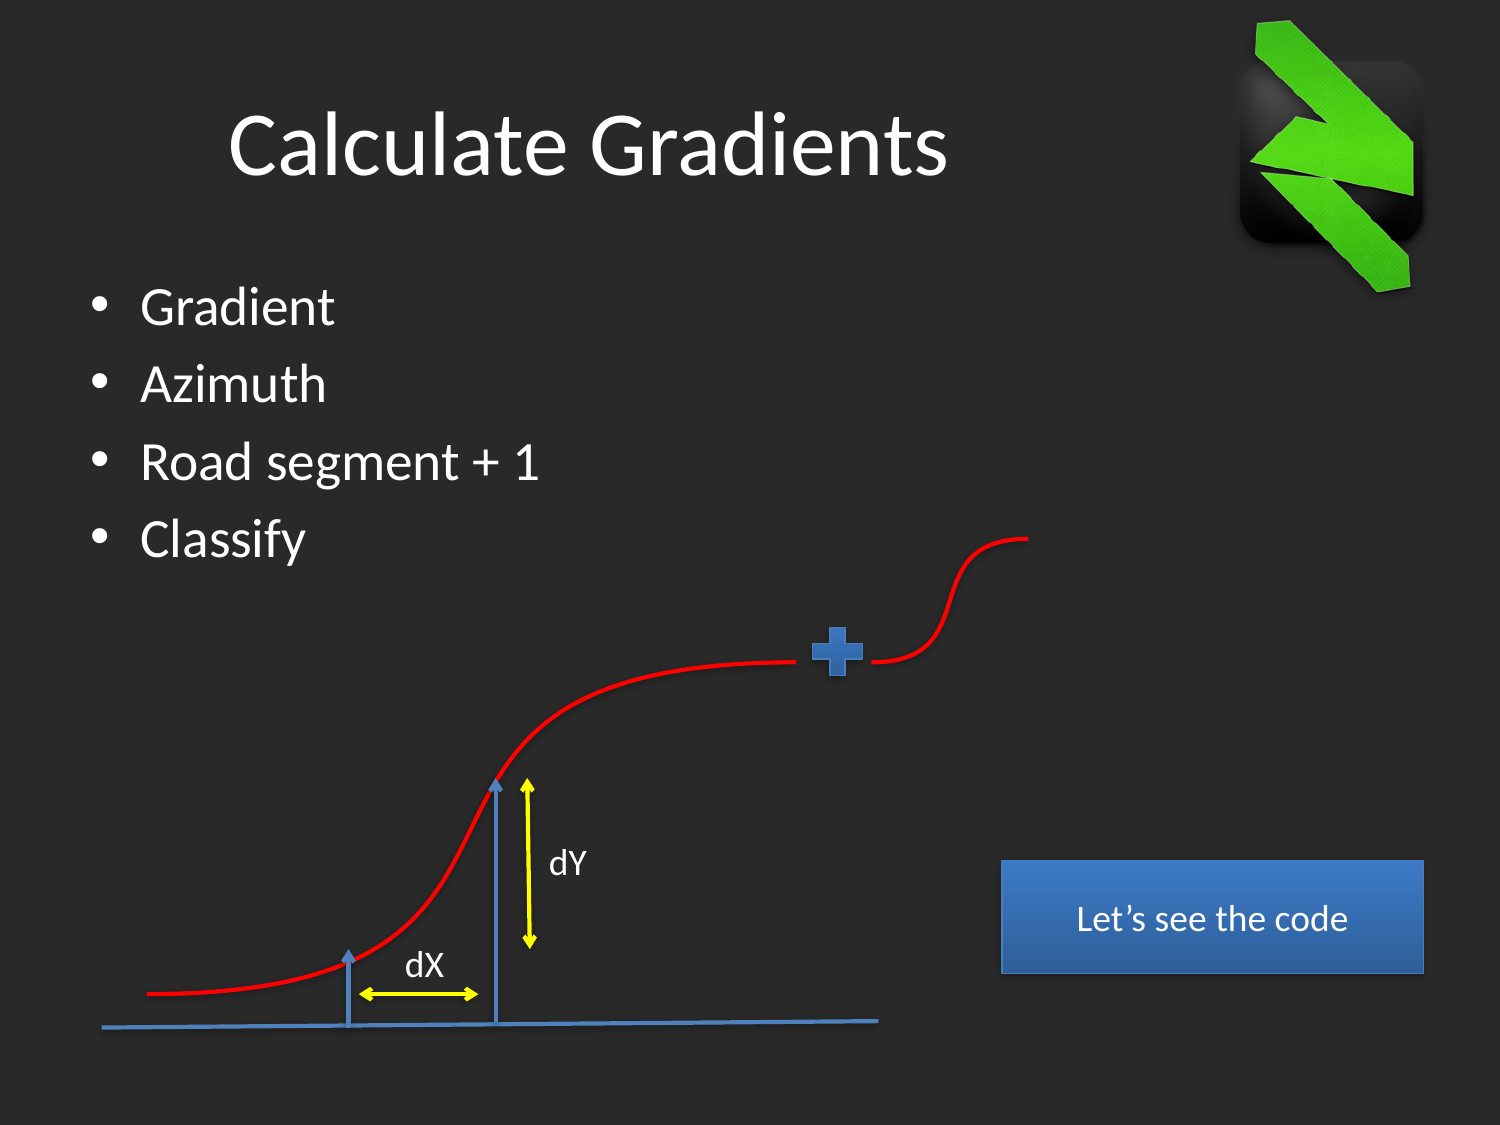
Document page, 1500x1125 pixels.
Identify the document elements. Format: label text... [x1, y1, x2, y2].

picture [1217, 7, 1448, 312]
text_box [871, 538, 1029, 663]
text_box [352, 1020, 494, 1028]
list Gradient Azimuth Road segment + 1 Classify [75, 262, 818, 579]
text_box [146, 662, 797, 995]
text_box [526, 777, 531, 950]
text_box [812, 627, 863, 676]
title Calculate Gradients [75, 45, 1105, 233]
text_box Let’s see the code [1001, 860, 1424, 974]
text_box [498, 1020, 879, 1028]
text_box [101, 1020, 344, 1028]
